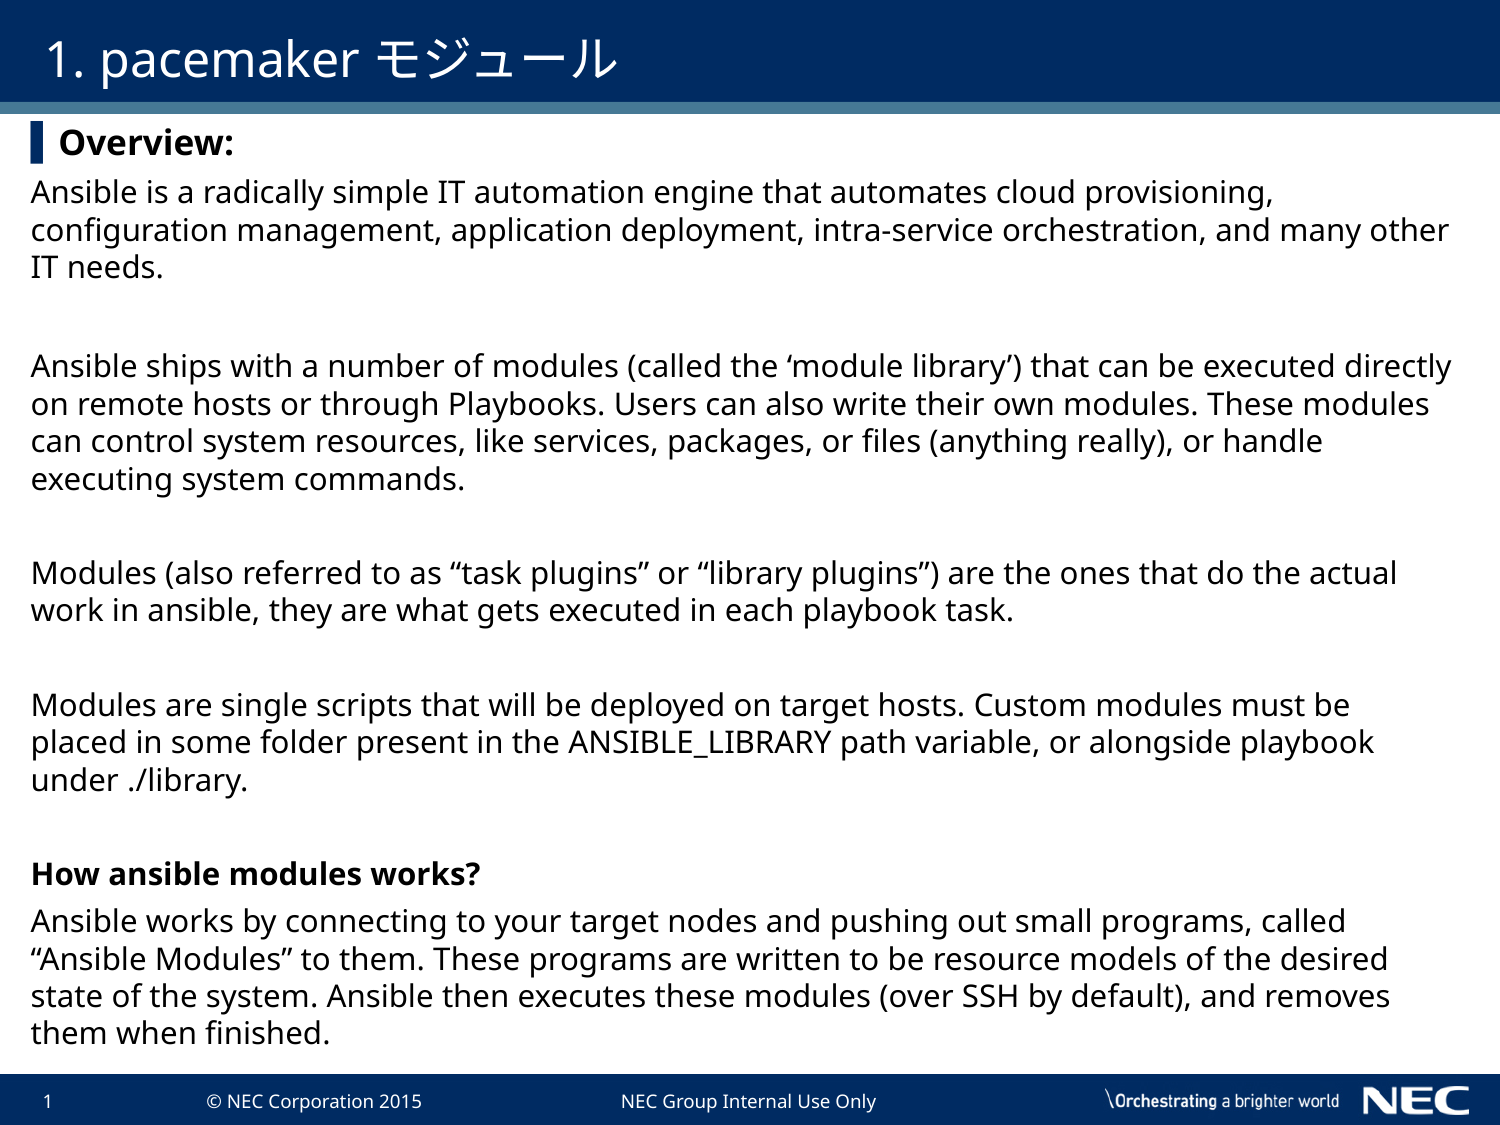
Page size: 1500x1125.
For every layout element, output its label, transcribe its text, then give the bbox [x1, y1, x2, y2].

picture [0, 0, 1500, 114]
picture [0, 1074, 1500, 1125]
text_box [17, 406, 1473, 681]
title 1. pacemakerモジュール [29, 18, 1471, 96]
list Overview: Ansible is a radically simple IT automation engine that automates cloud provisioning, configuration management, application deployment, intra-service orchestration, and many other IT needs. Ansible ships with a number of modules (called the ‘module library’) that can be executed directly on remote hosts or through Playbooks. Users can also write their own modules. These modules can control system resources, like services, packages, or files (anything really), or handle executing system commands. Modules (also referred to as “task plugins” or “library plugins”) are the ones that do the actual work in ansible, they are what gets executed in each playbook task. Modules are single scripts that will be deployed on target hosts. Custom modules must be placed in some folder present in the ANSIBLE_LIBRARY path variable, or alongside playbook under ./library. How ansible modules works? Ansible works by connecting to your target nodes and pushing out small programs, called “Ansible Modules” to them. These programs are written to be resource models of the desired state of the system. Ansible then executes these modules (over SSH by default), and removes them when finished. [15, 113, 1471, 1064]
